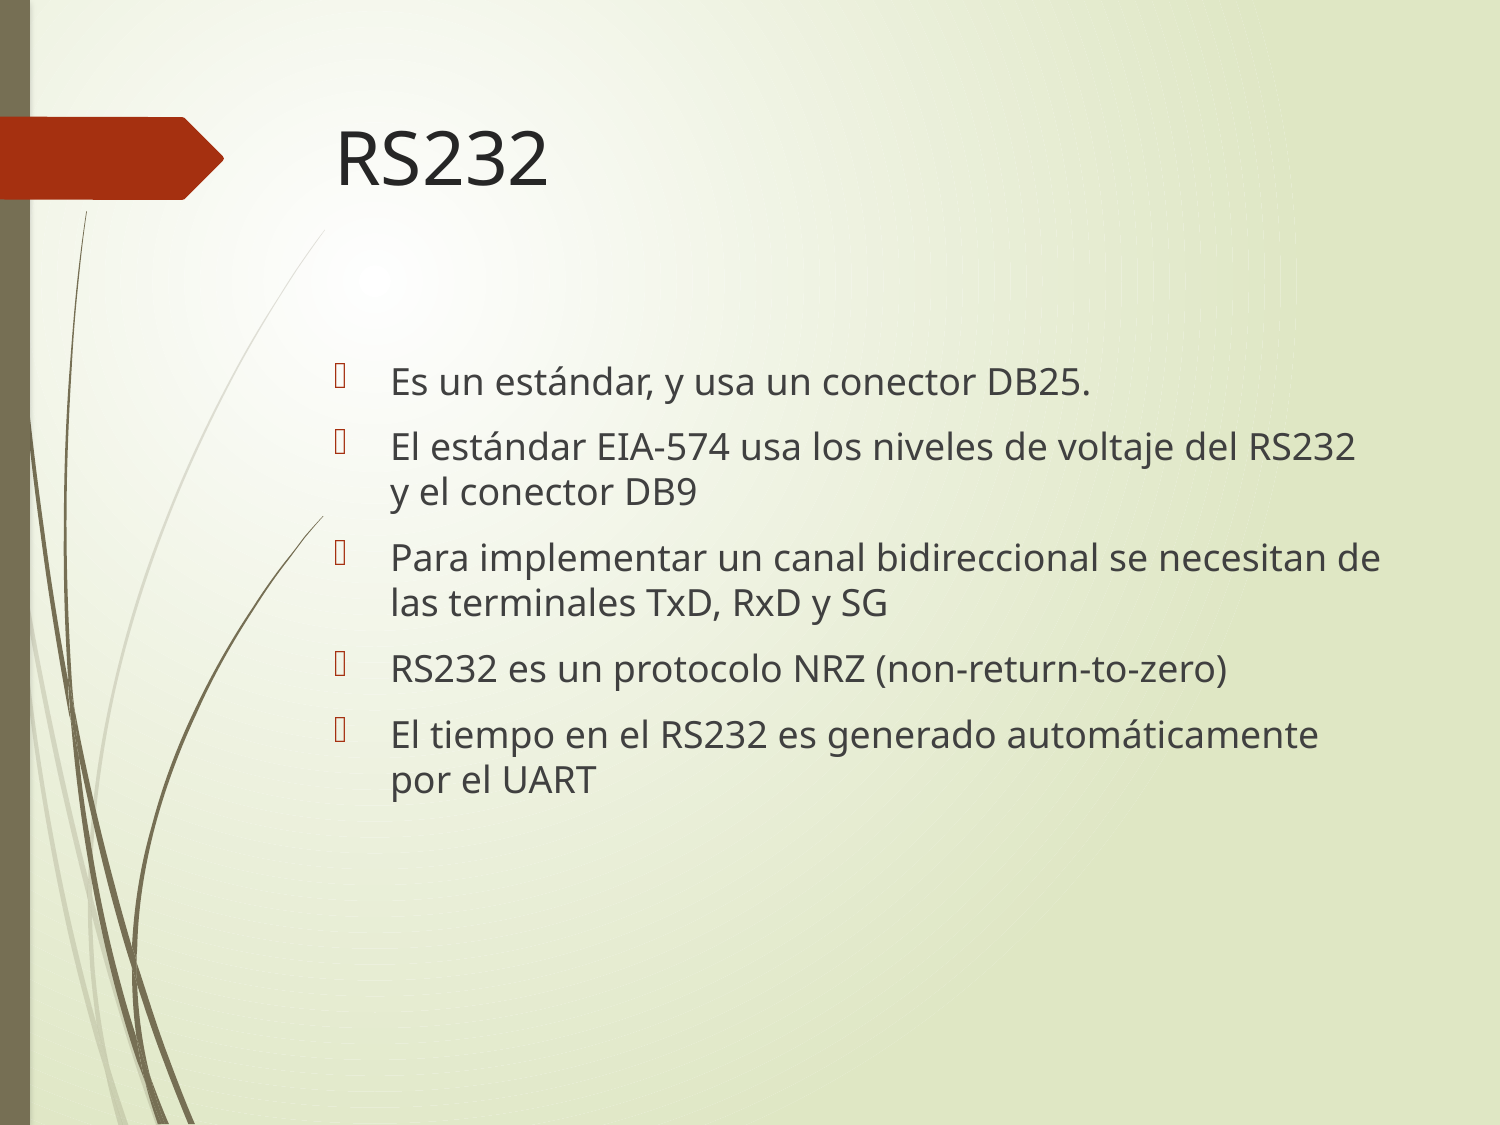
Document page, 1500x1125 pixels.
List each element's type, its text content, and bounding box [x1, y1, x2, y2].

list Es un estándar, y usa un conector DB25. El estándar EIA-574 usa los niveles de voltaje del RS232 y el conector DB9 Para implementar un canal bidireccional se necesitan de las terminales TxD, RxD y SG RS232 es un protocolo NRZ (non-return-to-zero) El tiempo en el RS232 es generado automáticamente por el UART [318, 350, 1400, 970]
title RS232 [319, 102, 1400, 313]
